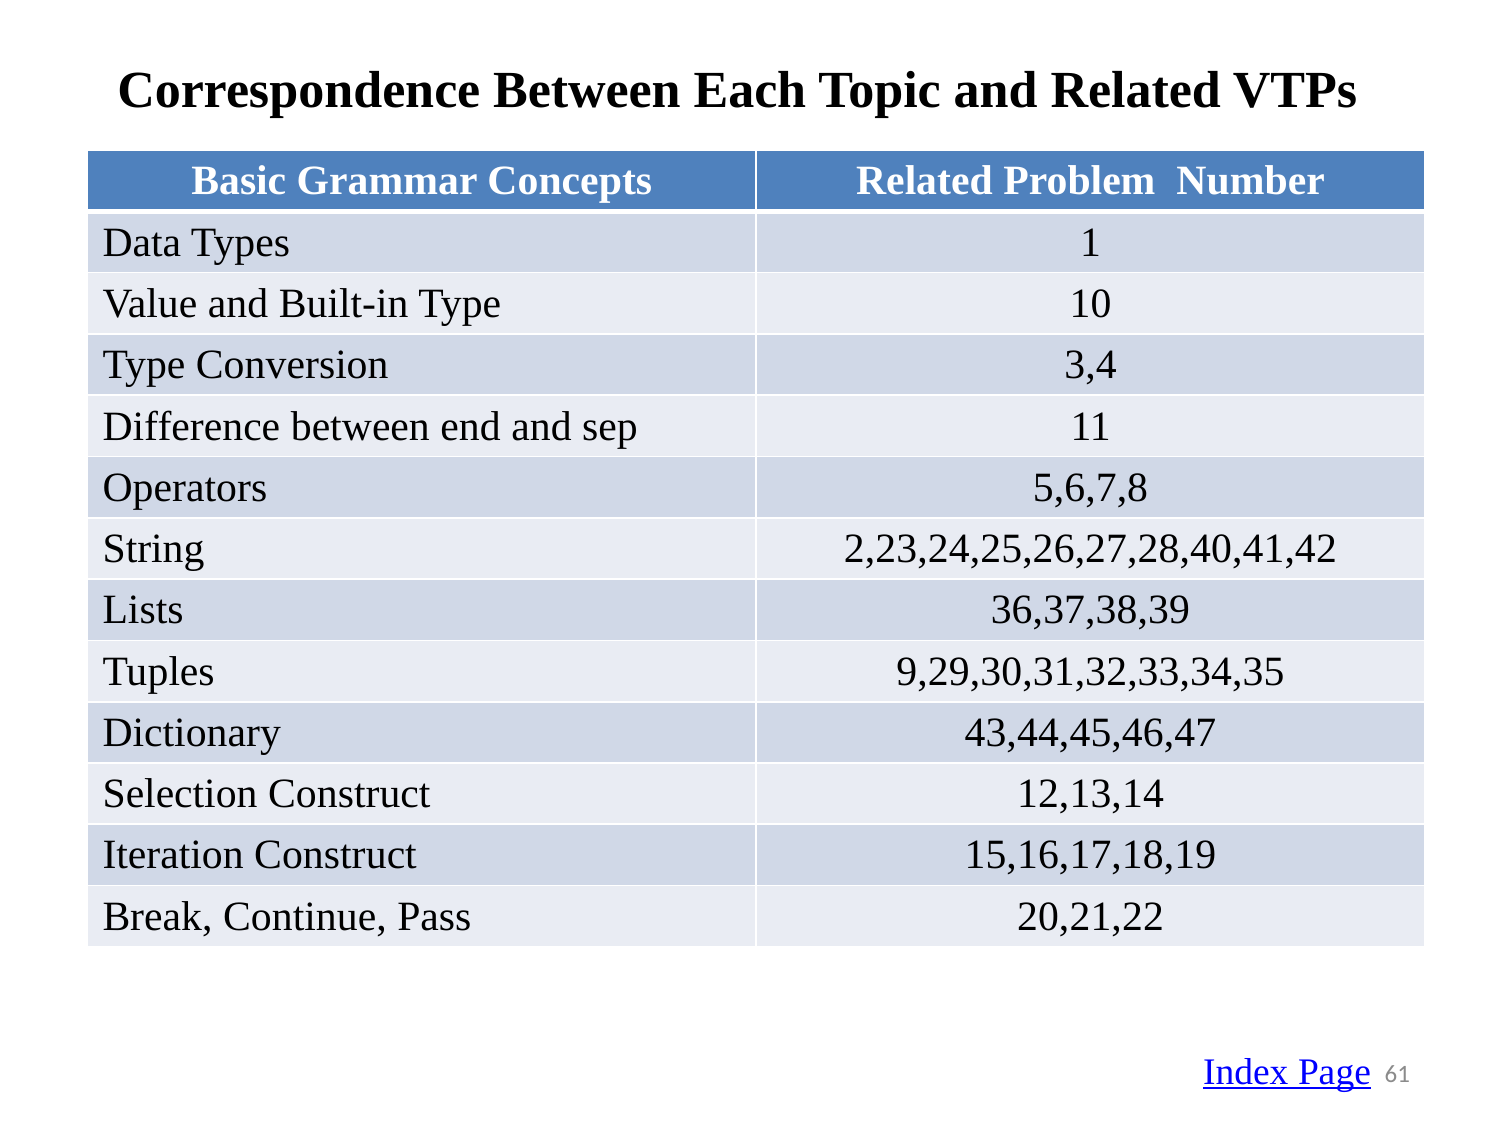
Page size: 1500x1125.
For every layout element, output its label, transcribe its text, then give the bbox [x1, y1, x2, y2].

table_cell Tuples [88, 641, 755, 701]
table_cell Difference between end and sep [88, 396, 755, 456]
table_cell 9,29,30,31,32,33,34,35 [757, 641, 1424, 701]
title Correspondence Between Each Topic and Related VTPs [62, 0, 1413, 181]
table_cell Iteration Construct [88, 825, 755, 885]
table_cell 3,4 [757, 335, 1424, 394]
table_cell 5,6,7,8 [757, 457, 1424, 517]
table_cell Selection Construct [88, 764, 755, 823]
table_cell 20,21,22 [757, 886, 1424, 946]
table_header Related Problem Number [757, 151, 1424, 209]
table_cell Type Conversion [88, 335, 755, 394]
table_cell Operators [88, 457, 755, 517]
table_cell 10 [757, 273, 1424, 333]
table_cell 2,23,24,25,26,27,28,40,41,42 [757, 519, 1424, 578]
table_cell Lists [88, 580, 755, 640]
table_cell Break, Continue, Pass [88, 886, 755, 946]
table_cell Value and Built-in Type [88, 273, 755, 333]
table_cell 43,44,45,46,47 [757, 703, 1424, 762]
table_cell 36,37,38,39 [757, 580, 1424, 640]
table_cell String [88, 519, 755, 578]
table_cell 11 [757, 396, 1424, 456]
table_header Basic Grammar Concepts [88, 151, 755, 209]
slide_number 61 [1074, 1042, 1425, 1103]
table_cell 1 [757, 214, 1424, 272]
text_box Index Page [1188, 1039, 1387, 1100]
table_cell 15,16,17,18,19 [757, 825, 1424, 885]
table_cell Data Types [88, 214, 755, 272]
table_cell Dictionary [88, 703, 755, 762]
table_cell 12,13,14 [757, 764, 1424, 823]
